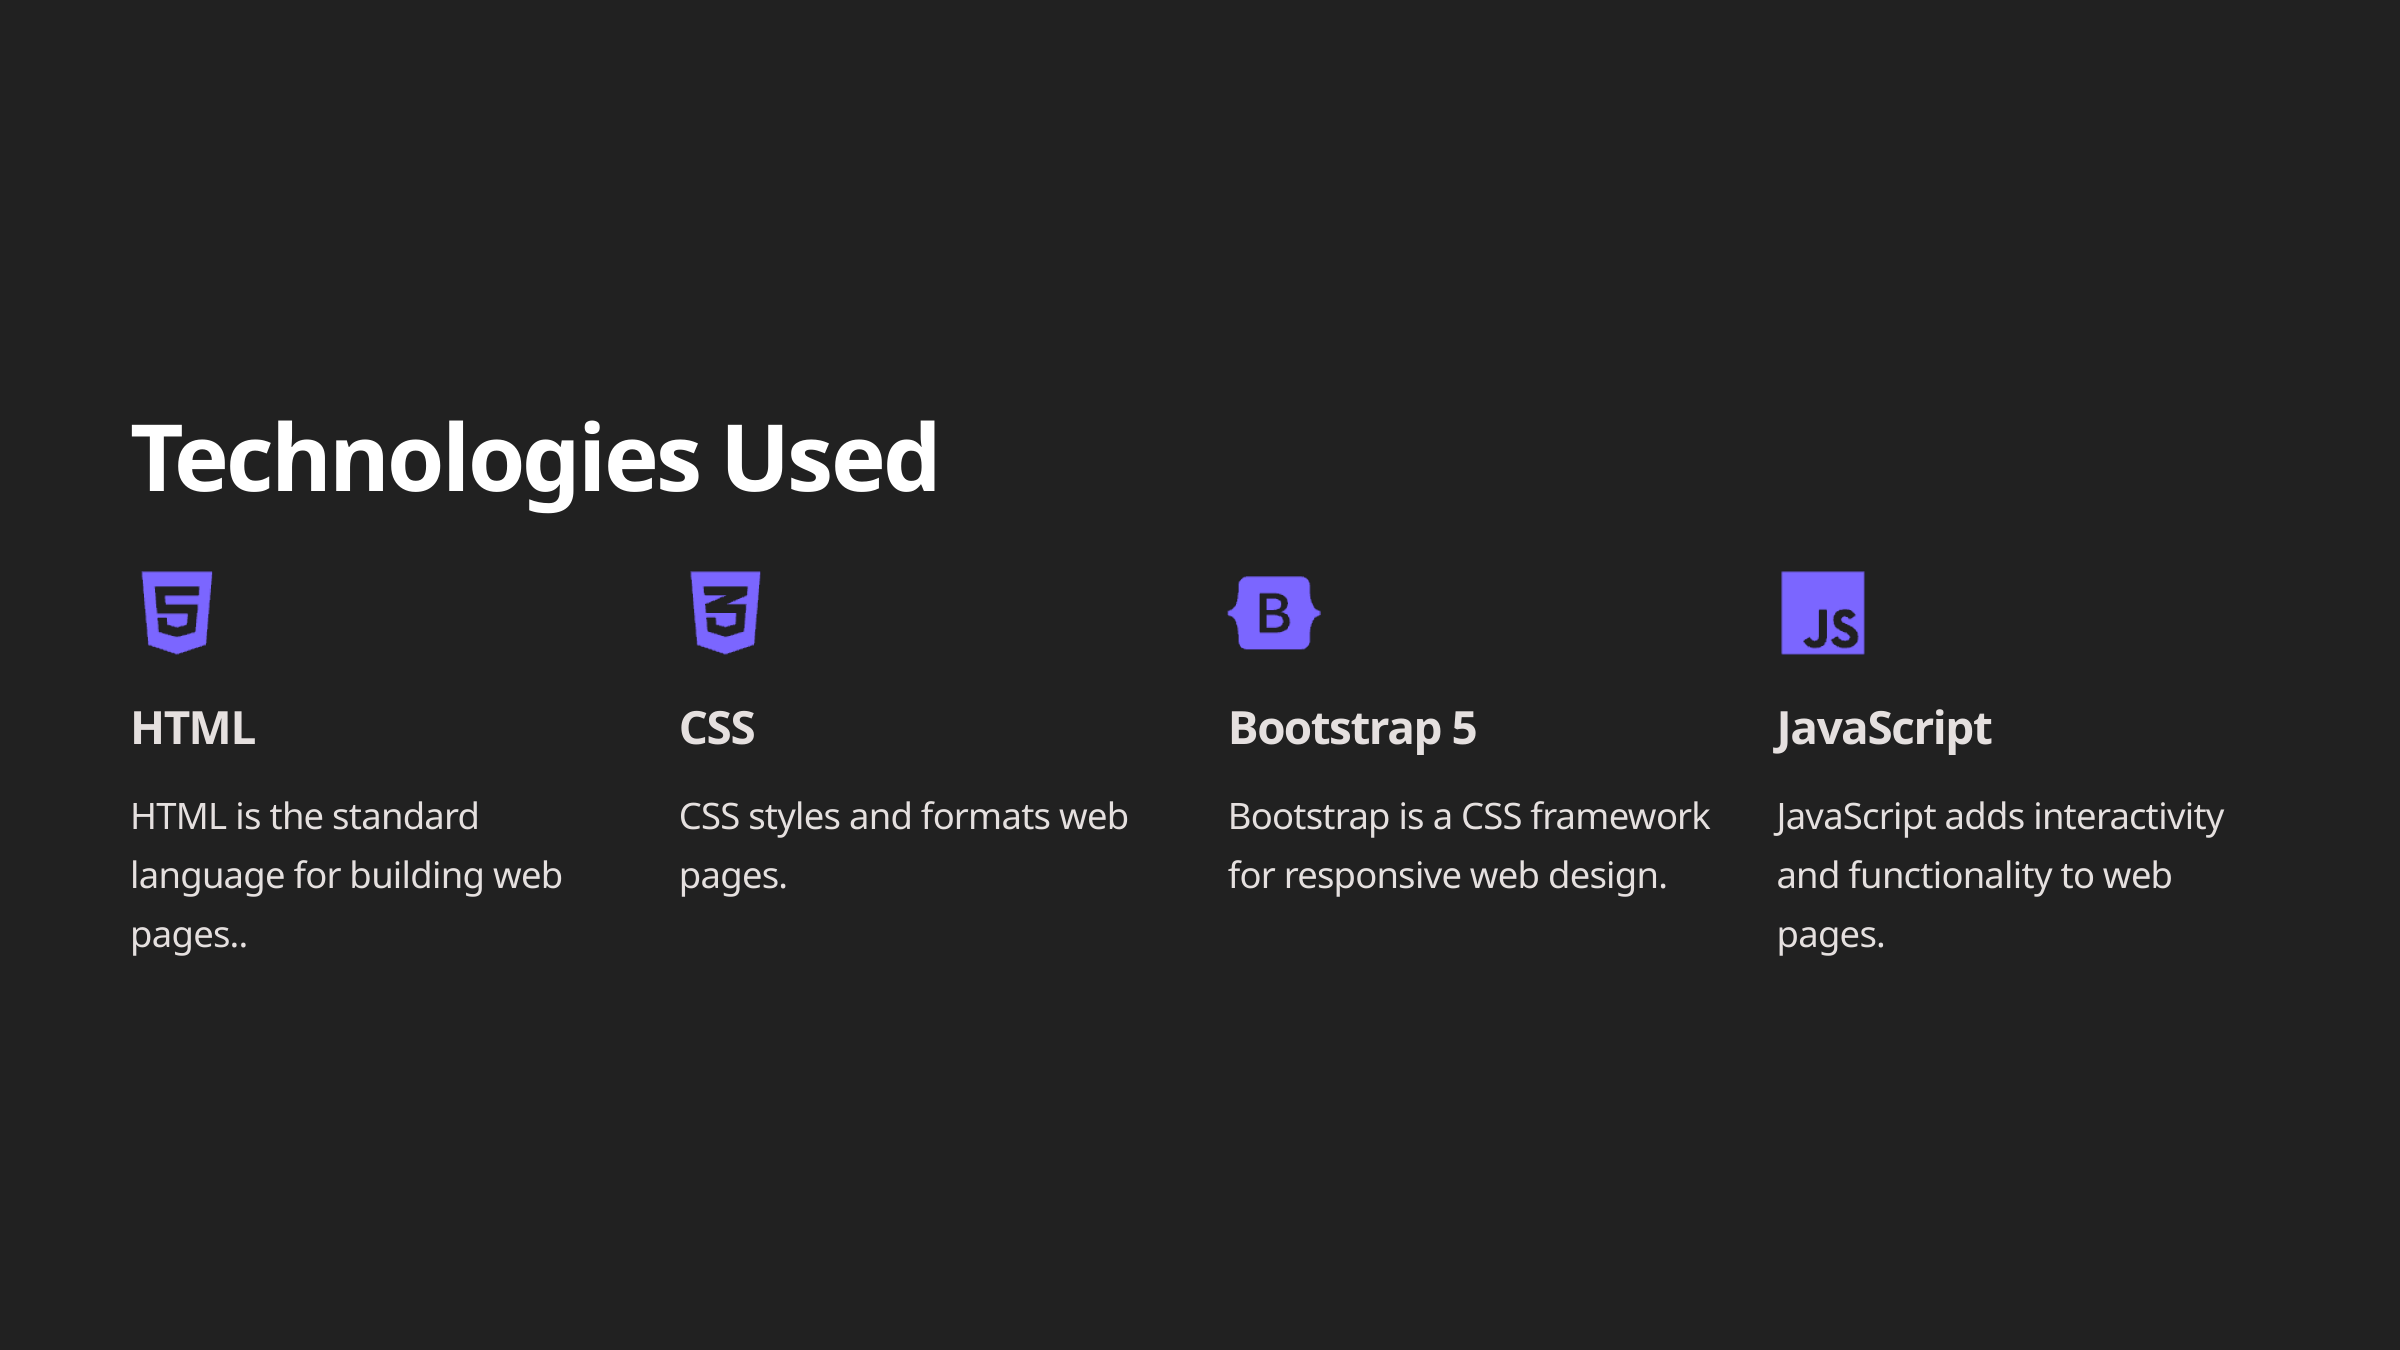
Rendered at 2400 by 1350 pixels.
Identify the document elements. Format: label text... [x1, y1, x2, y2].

text_box CSS styles and formats web pages. [679, 776, 1173, 896]
text_box HTML is the standard language for building web pages.. [130, 776, 624, 956]
text_box JavaScript adds interactivity and functionality to web pages. [1776, 776, 2270, 956]
text_box HTML [130, 696, 596, 755]
picture [1227, 566, 1322, 660]
picture [129, 566, 224, 660]
picture [678, 566, 773, 660]
text_box Technologies Used [130, 394, 1061, 511]
text_box CSS [678, 696, 1145, 755]
picture [1776, 566, 1870, 660]
text_box Bootstrap is a CSS framework for responsive web design. [1227, 776, 1721, 956]
text_box Bootstrap 5 [1227, 696, 1693, 755]
text_box JavaScript [1776, 696, 2242, 755]
